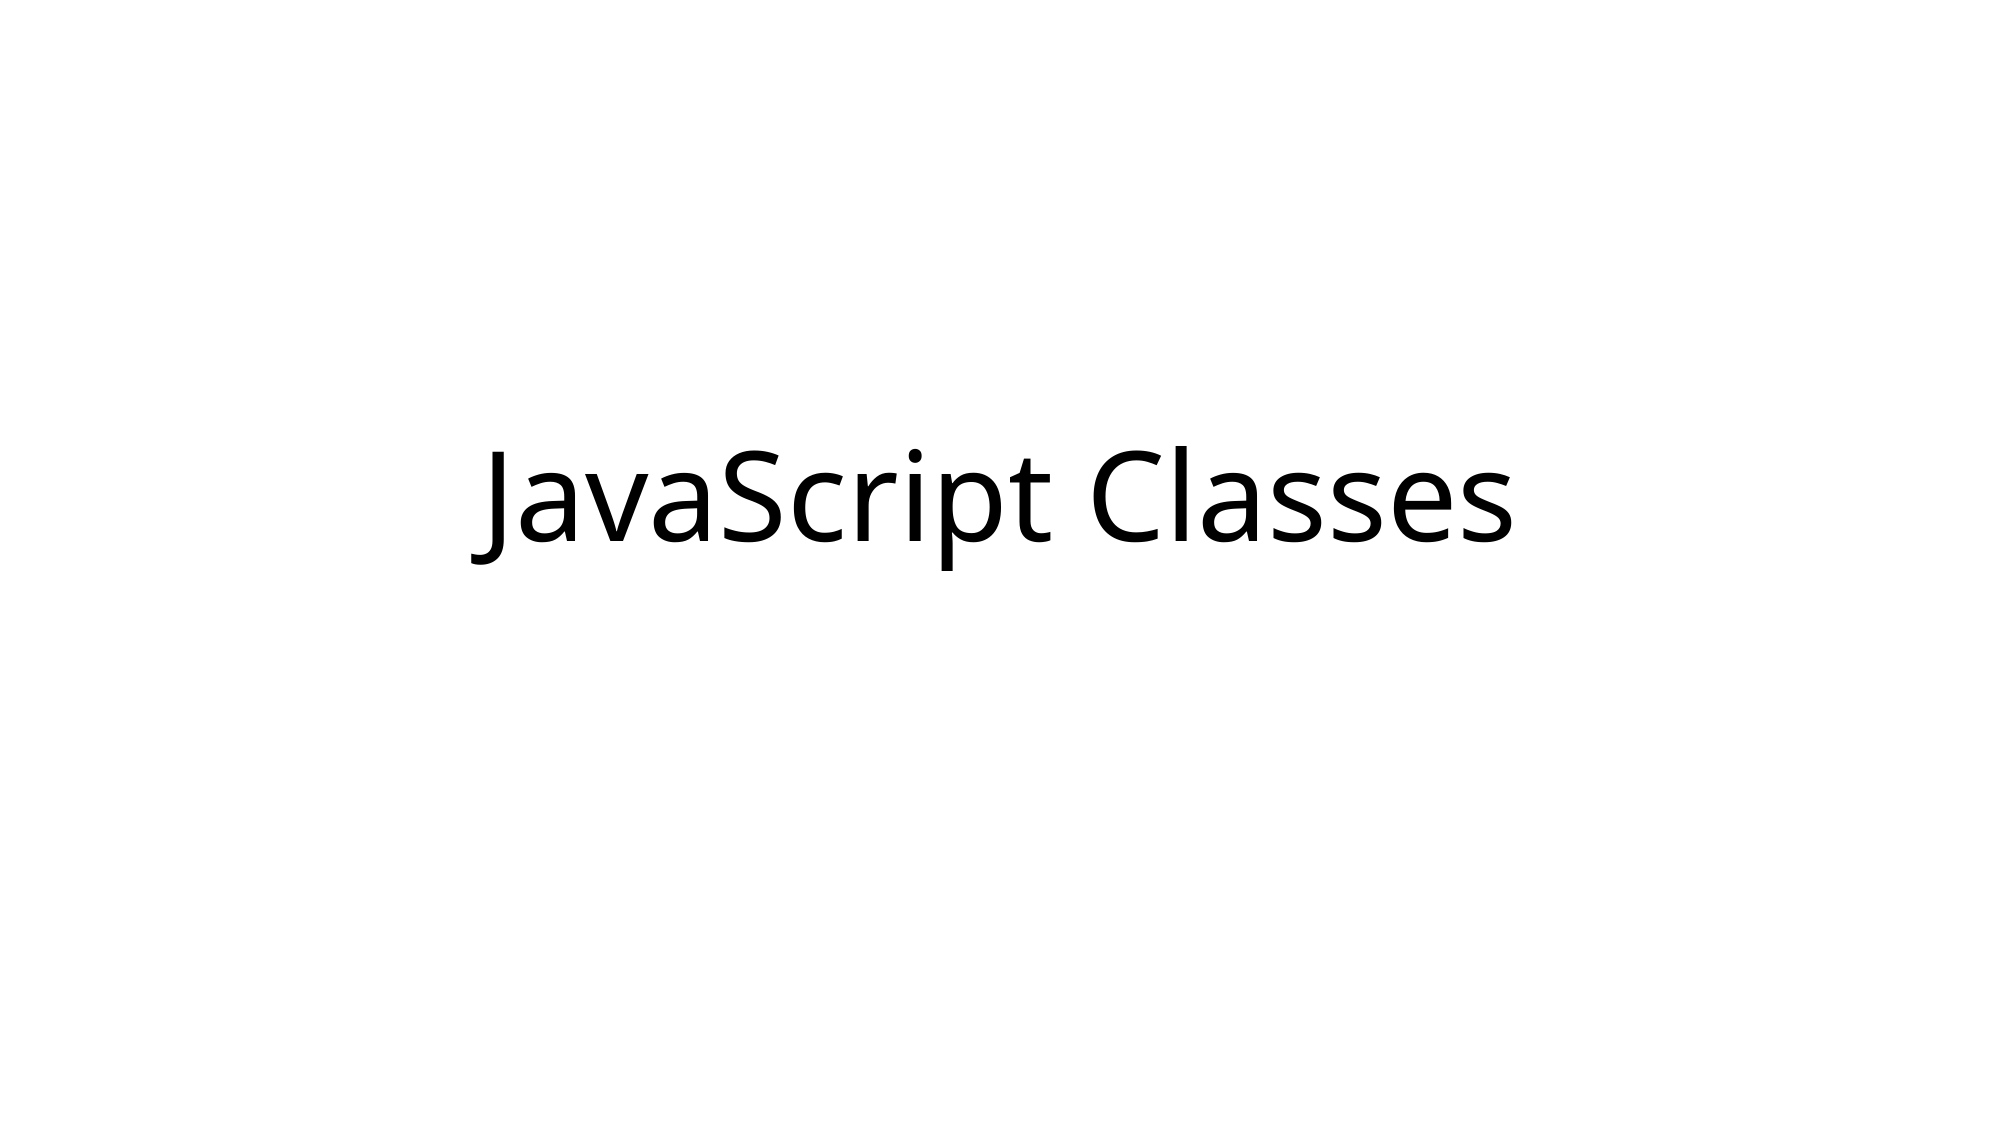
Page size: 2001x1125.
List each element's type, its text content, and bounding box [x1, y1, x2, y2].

title JavaScript Classes [249, 184, 1750, 576]
